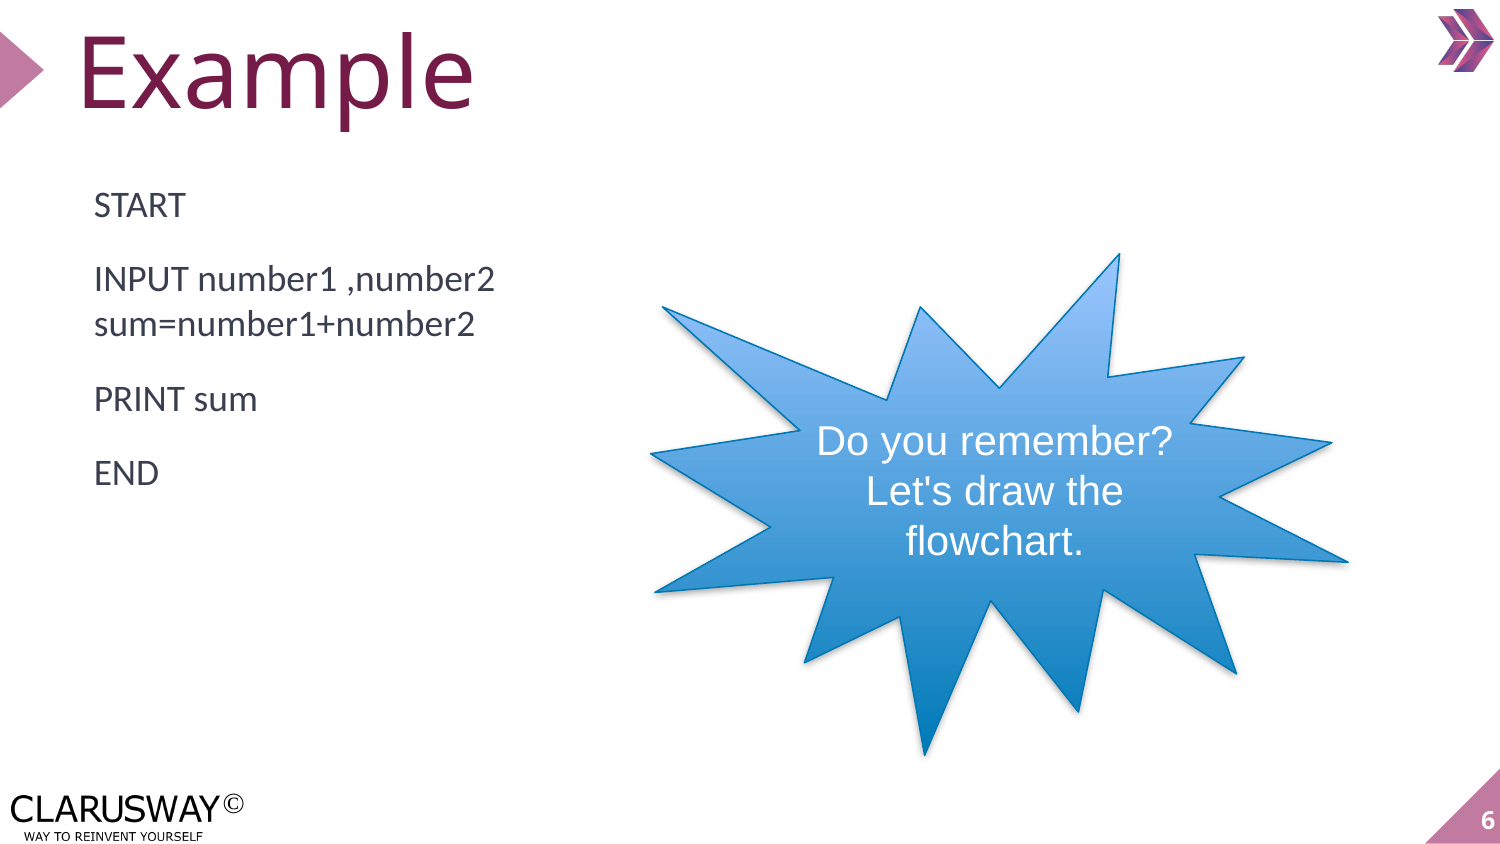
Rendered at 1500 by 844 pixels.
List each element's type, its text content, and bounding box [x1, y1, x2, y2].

slide_number 6 [1461, 809, 1496, 839]
picture [1438, 9, 1494, 72]
title Example [75, 31, 1001, 210]
picture [11, 795, 220, 841]
text_box Do you remember? Let's draw the flowchart. [649, 252, 1349, 757]
text_box START INPUT number1 ,number2 sum=number1+number2 PRINT sum END [75, 180, 561, 517]
